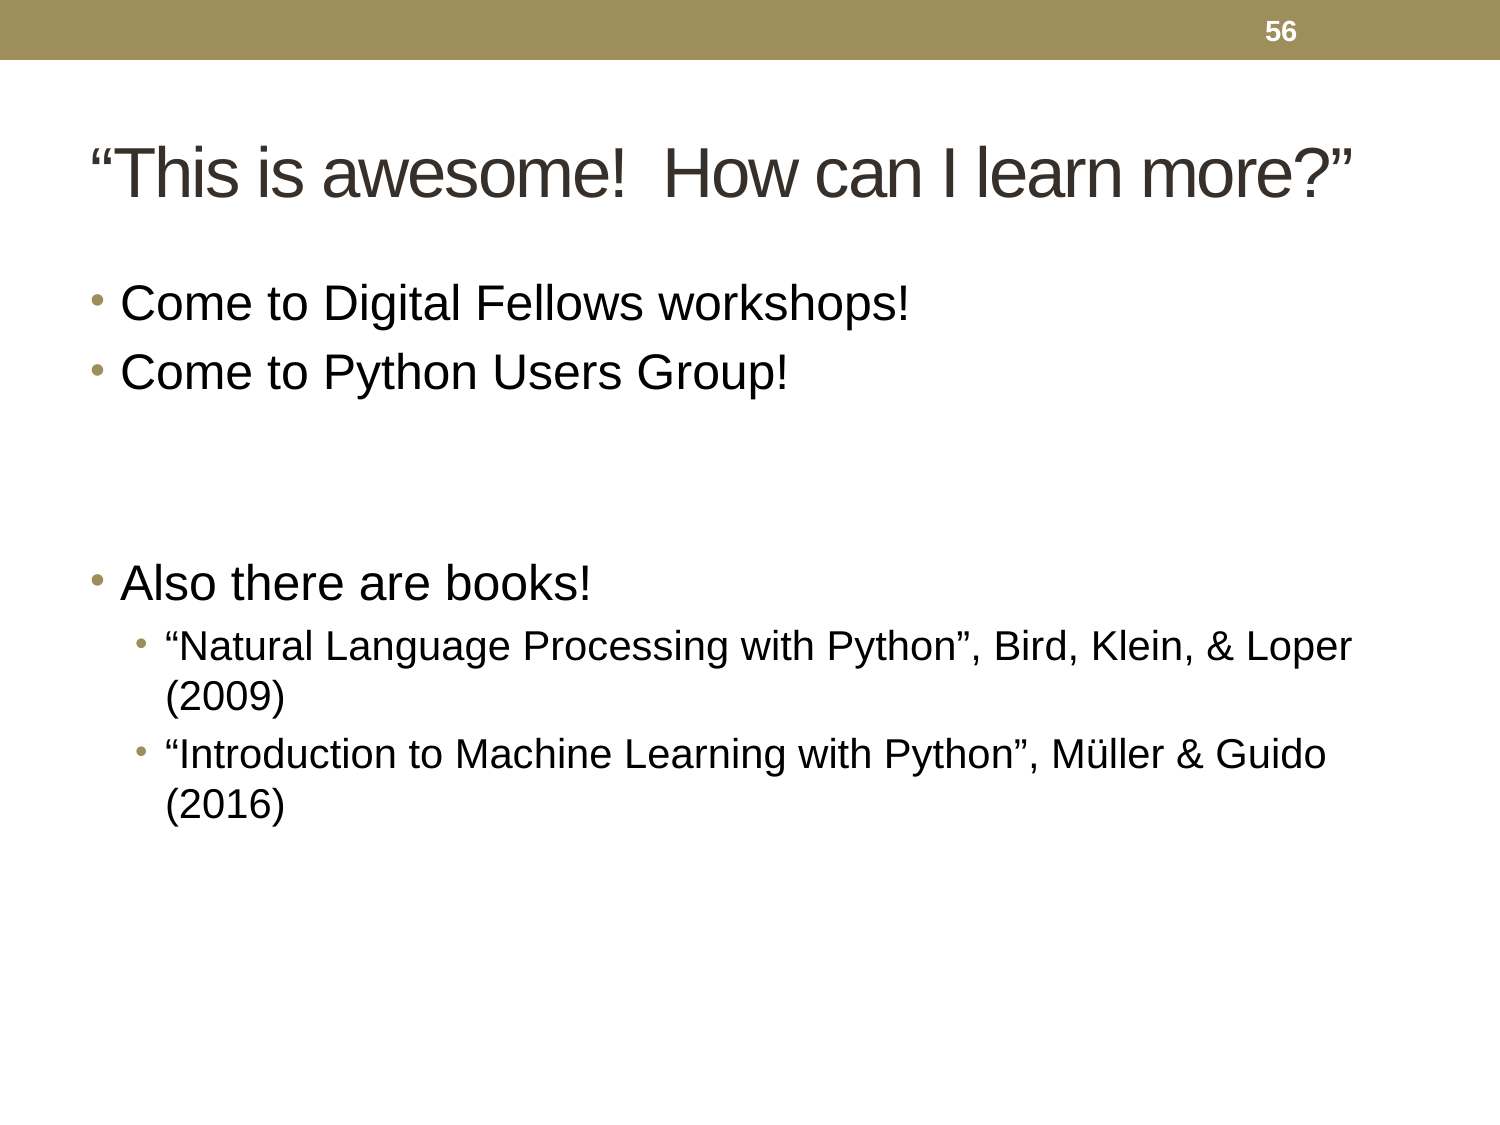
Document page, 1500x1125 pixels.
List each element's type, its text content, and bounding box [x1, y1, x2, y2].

title “This is awesome! How can I learn more?” [75, 87, 1425, 250]
slide_number 56 [1250, 3, 1425, 57]
list Come to Digital Fellows workshops! Come to Python Users Group! Also there are books! “Natural Language Processing with Python”, Bird, Klein, & Loper (2009) “Introduction to Machine Learning with Python”, Müller & Guido (2016) [75, 262, 1425, 1063]
